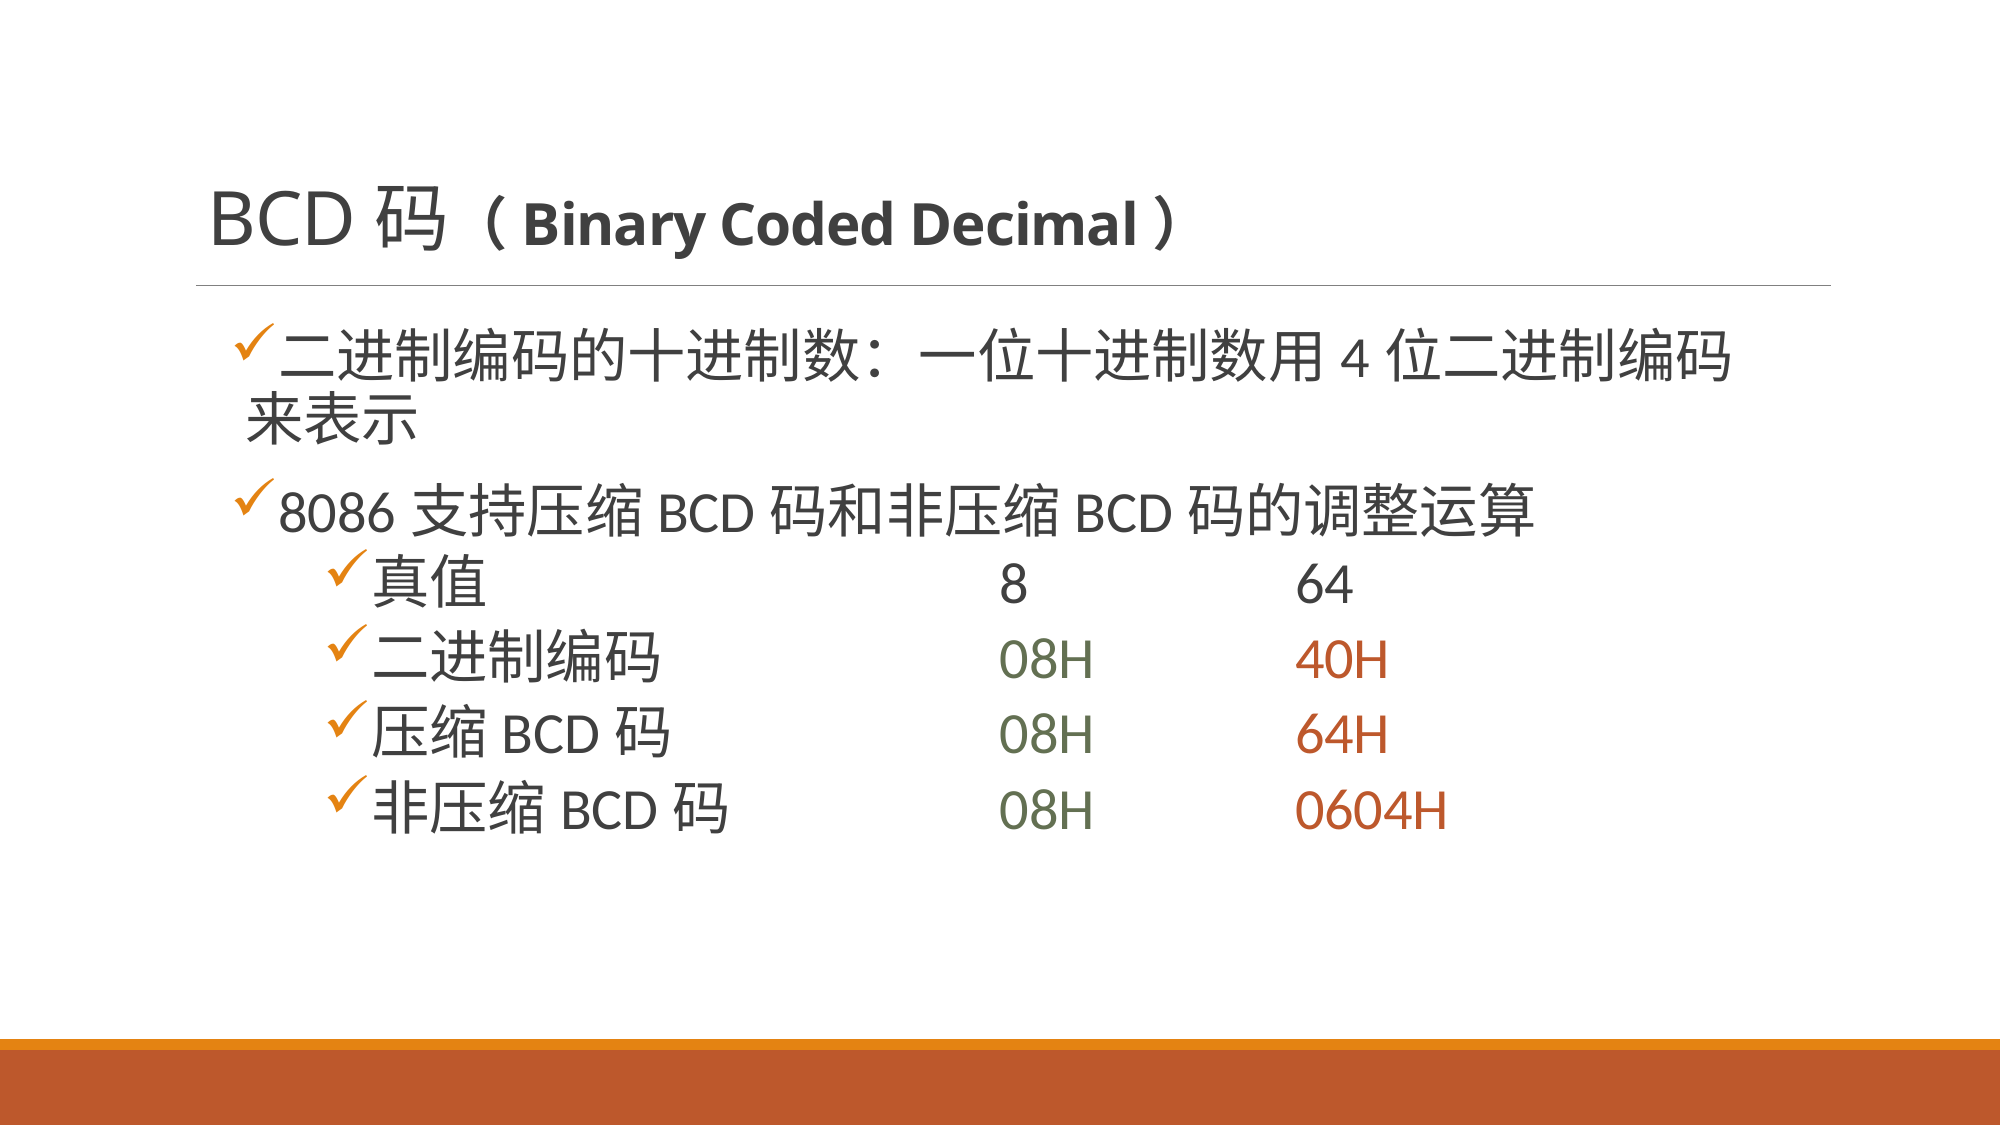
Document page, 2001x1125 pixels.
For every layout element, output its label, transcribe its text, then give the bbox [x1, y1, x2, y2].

title BCD码（Binary Coded Decimal） [192, 162, 1231, 269]
list 二进制编码的十进制数：一位十进制数用4位二进制编码来表示 8086支持压缩BCD码和非压缩BCD码的调整运算 真值 8 64 二进制编码 08H 40H 压缩BCD码 08H 64H 非压缩BCD码 08H 0604H [230, 319, 1785, 980]
